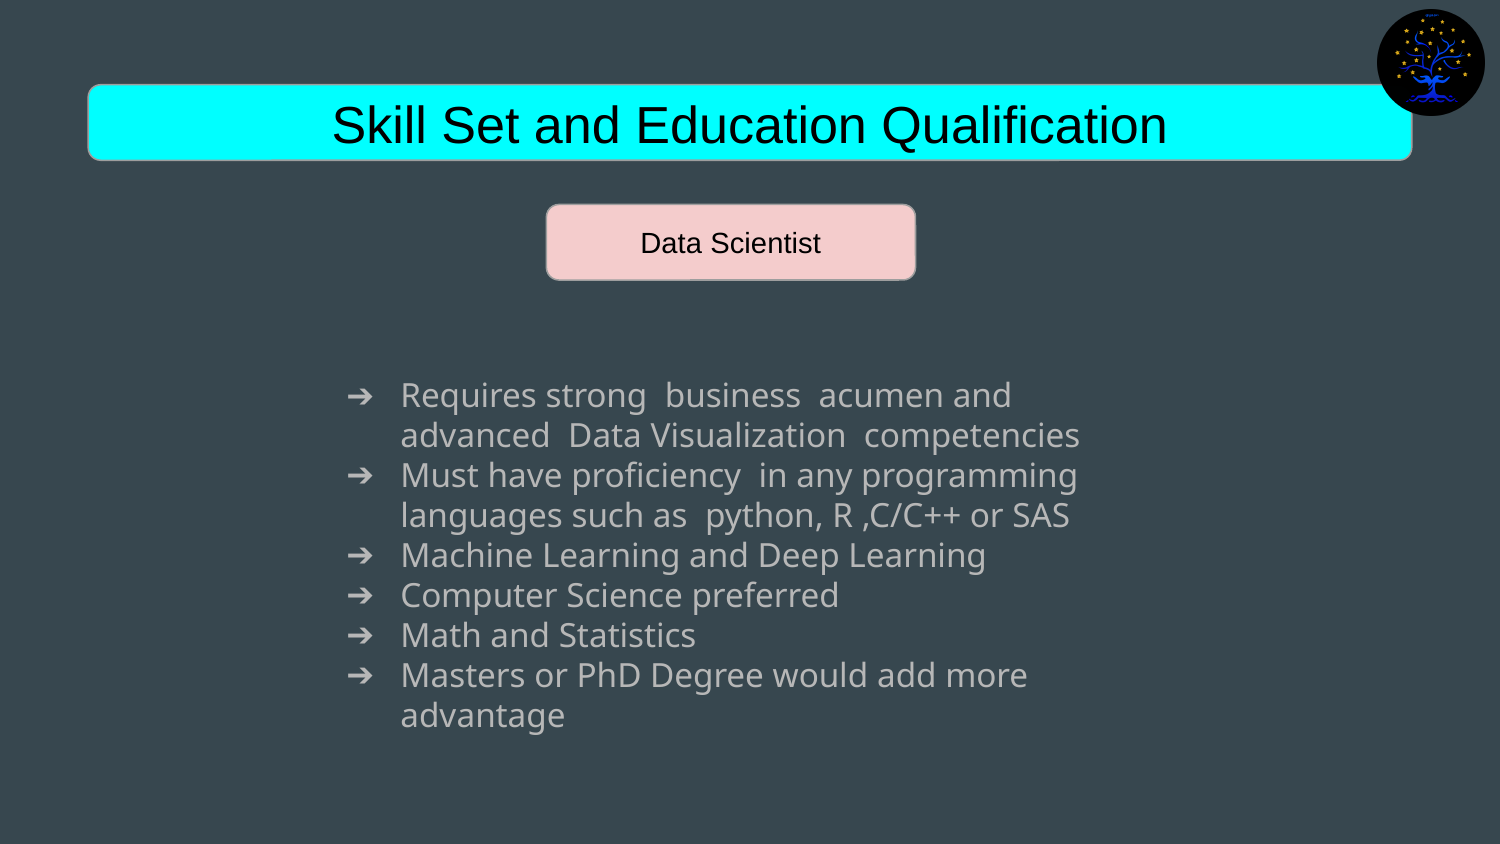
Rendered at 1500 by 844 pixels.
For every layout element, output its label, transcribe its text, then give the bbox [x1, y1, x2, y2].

picture [1377, 9, 1485, 117]
text_box Requires strong business acumen and advanced Data Visualization competencies Must have proficiency in any programming languages such as python, R ,C/C++ or SAS Machine Learning and Deep Learning Computer Science preferred Math and Statistics Masters or PhD Degree would add more advantage [310, 359, 1188, 780]
text_box Skill Set and Education Qualification [88, 84, 1412, 161]
text_box Data Scientist [546, 204, 916, 281]
list [42, 191, 1441, 307]
